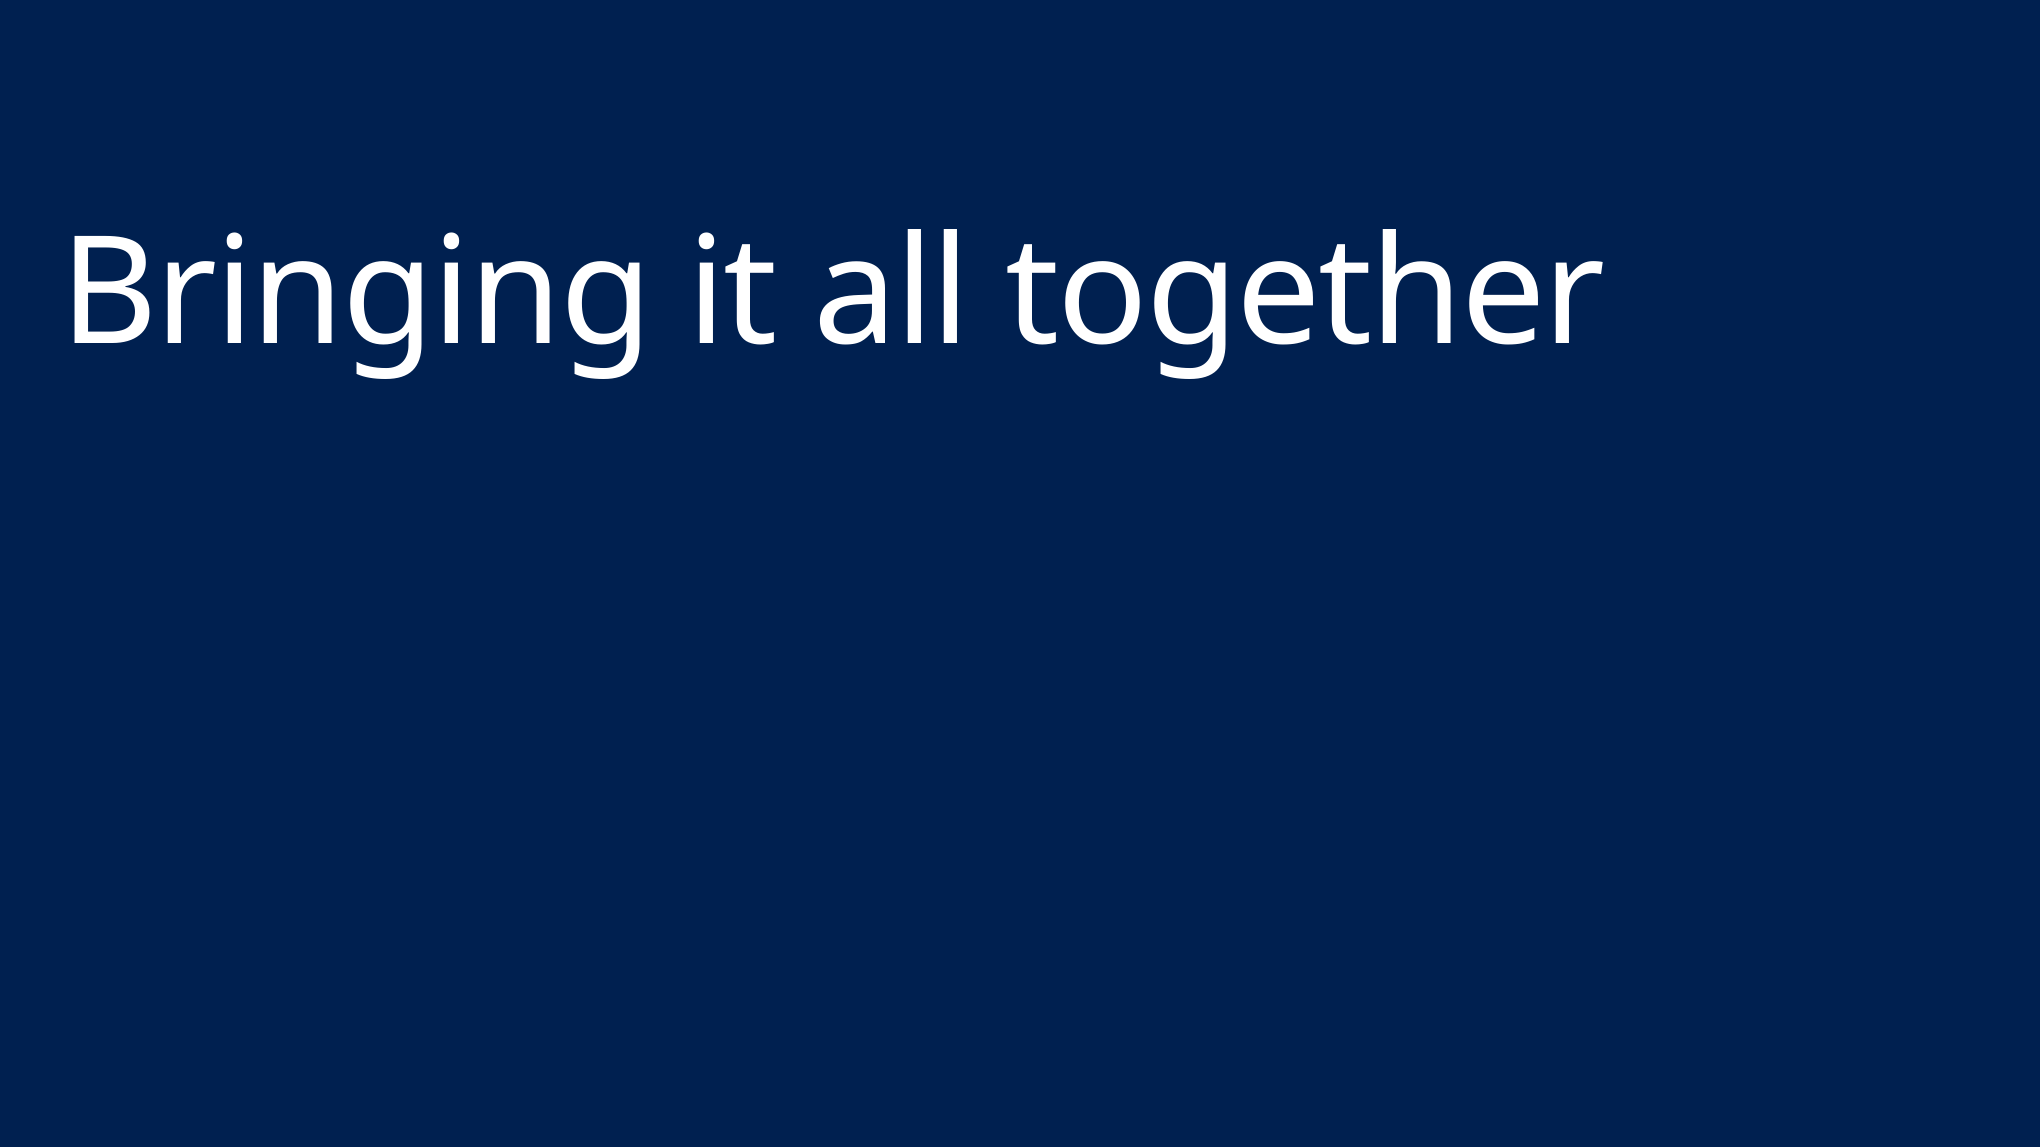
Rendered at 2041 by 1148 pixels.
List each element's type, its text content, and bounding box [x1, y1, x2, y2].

title Bringing it all together [45, 198, 1695, 393]
